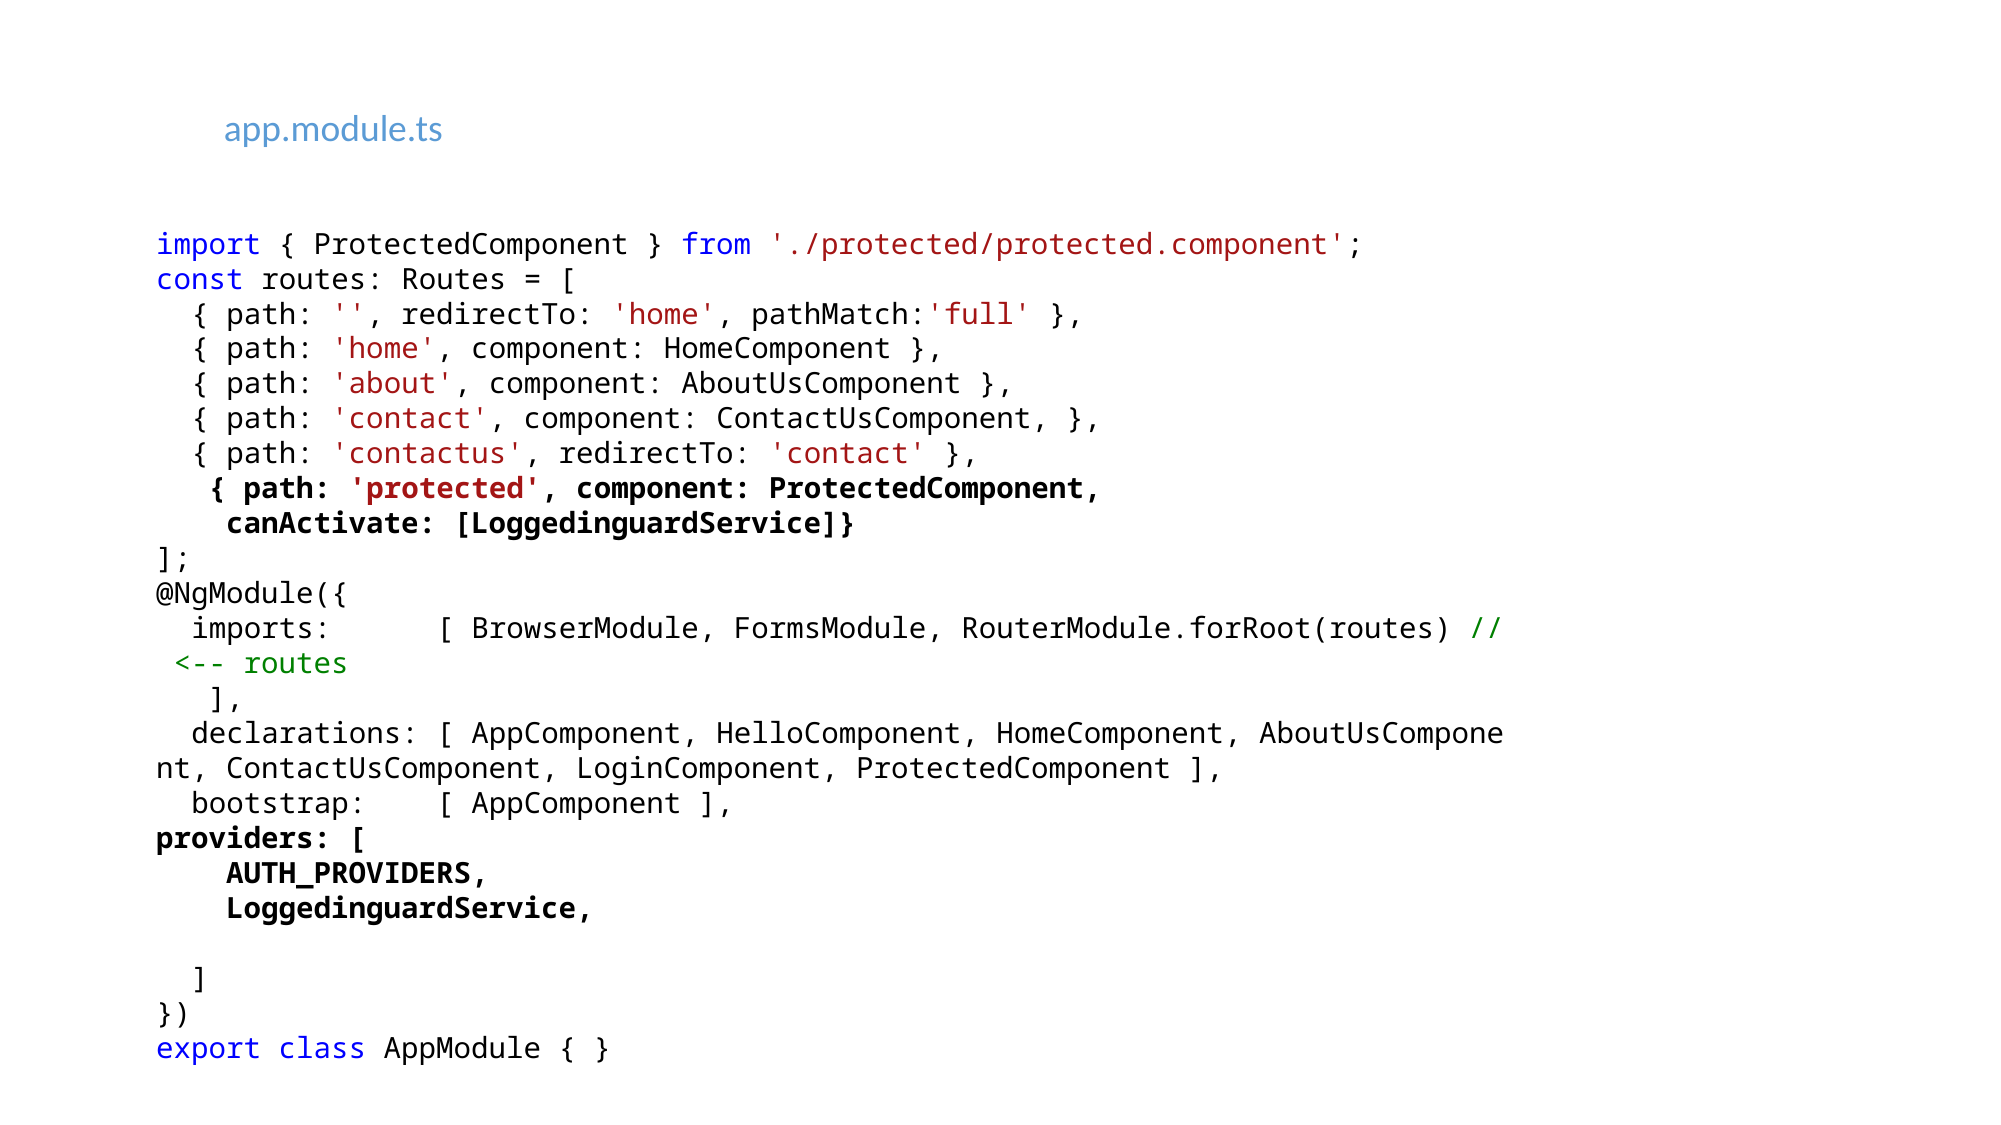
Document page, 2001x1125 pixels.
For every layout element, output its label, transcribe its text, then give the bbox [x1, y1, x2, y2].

text_box import { ProtectedComponent } from './protected/protected.component'; const routes: Routes = [ { path: '', redirectTo: 'home', pathMatch:'full' }, { path: 'home', component: HomeComponent }, { path: 'about', component: AboutUsComponent }, { path: 'contact', component: ContactUsComponent, }, { path: 'contactus', redirectTo: 'contact' }, { path: 'protected', component: ProtectedComponent, canActivate: [LoggedinguardService]} ]; @NgModule({ imports: [ BrowserModule, FormsModule, RouterModule.forRoot(routes) // <-- routes ], declarations: [ AppComponent, HelloComponent, HomeComponent, AboutUsComponent, ContactUsComponent, LoginComponent, ProtectedComponent ], bootstrap: [ AppComponent ], providers: [ AUTH_PROVIDERS, LoggedinguardService, ] }) export class AppModule { } [141, 182, 1519, 1072]
text_box app.module.ts [209, 96, 459, 157]
